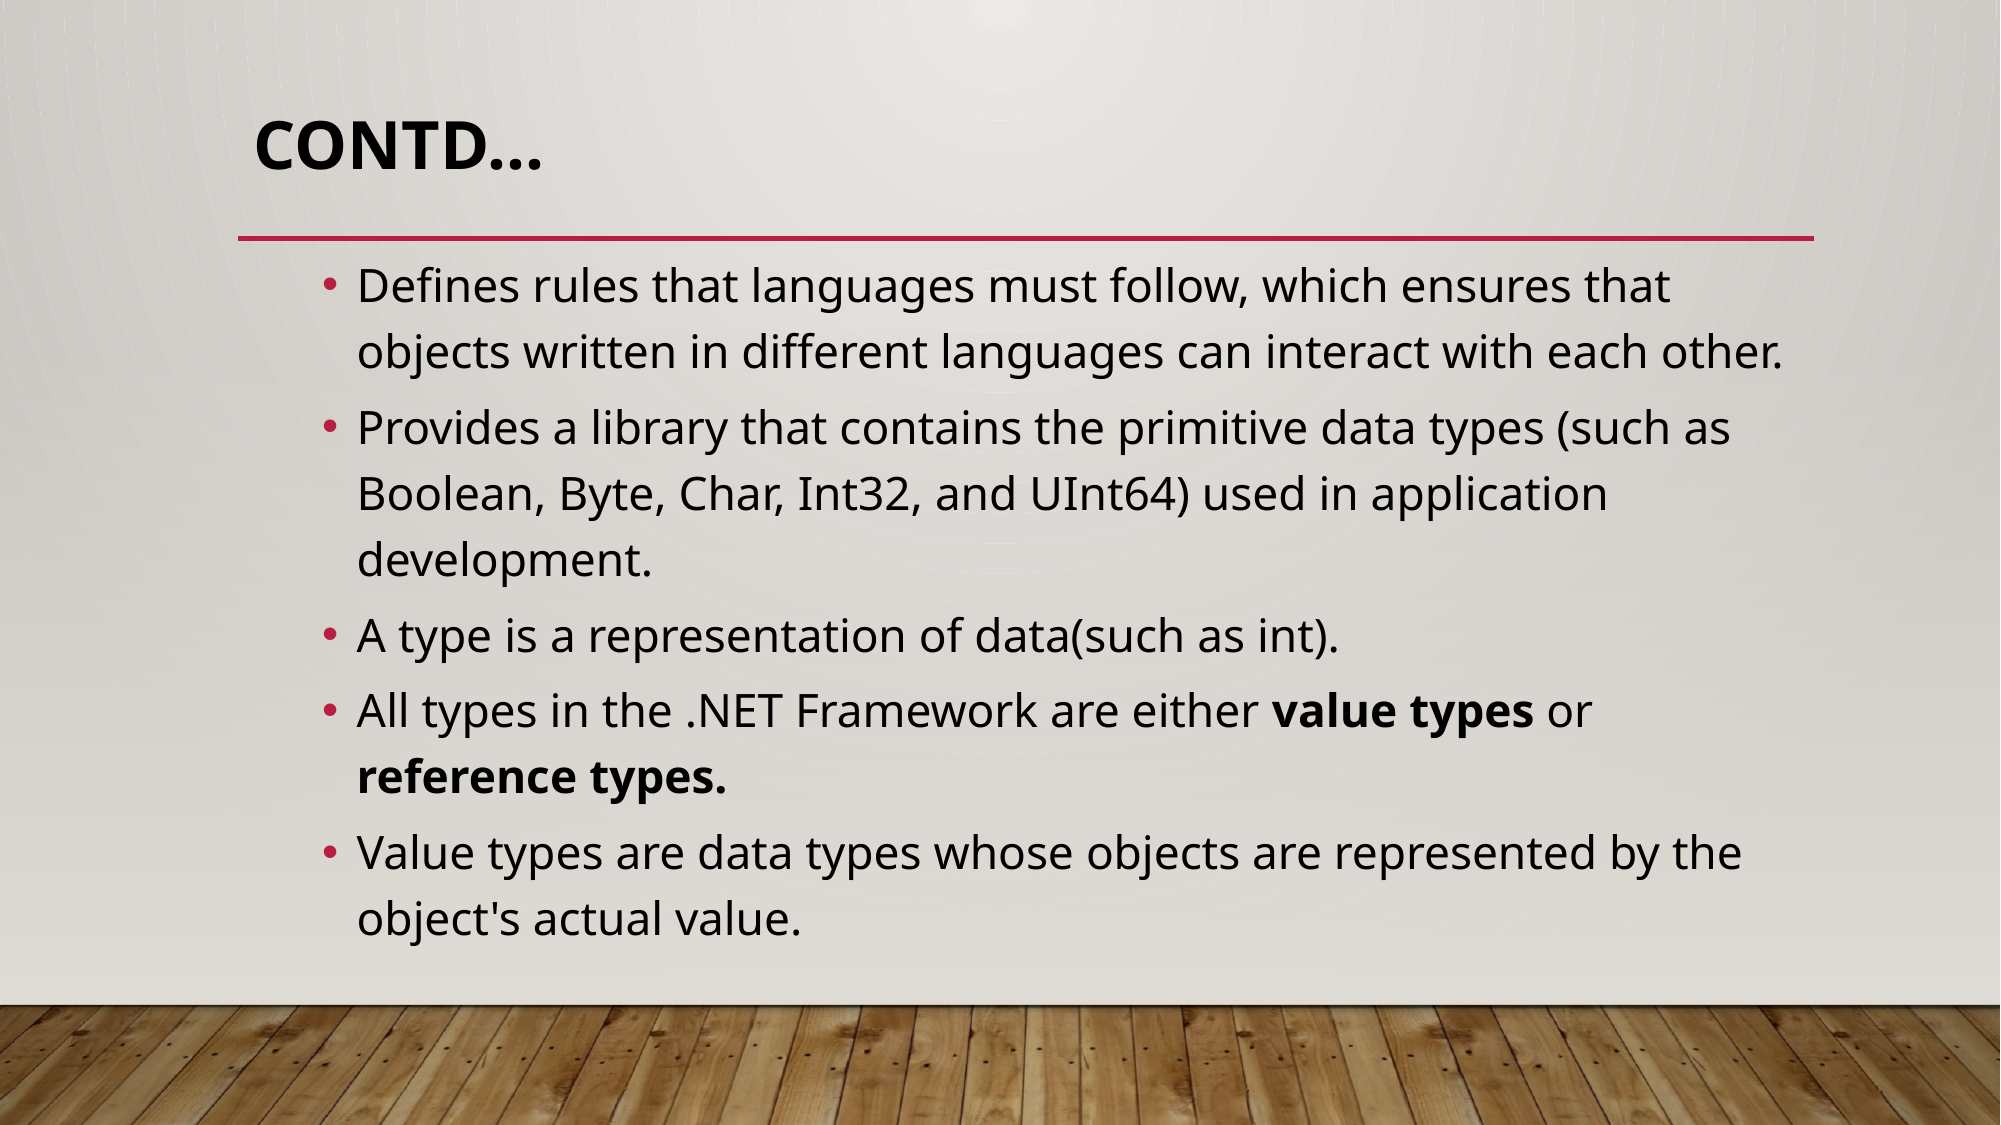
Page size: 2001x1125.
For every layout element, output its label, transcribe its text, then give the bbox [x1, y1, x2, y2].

list Defines rules that languages must follow, which ensures that objects written in different languages can interact with each other. Provides a library that contains the primitive data types (such as Boolean, Byte, Char, Int32, and UInt64) used in application development. A type is a representation of data(such as int). All types in the .NET Framework are either value types or reference types. Value types are data types whose objects are represented by the object's actual value. [238, 238, 1814, 1005]
picture [0, 1005, 2000, 1125]
title Contd… [238, 104, 1814, 238]
